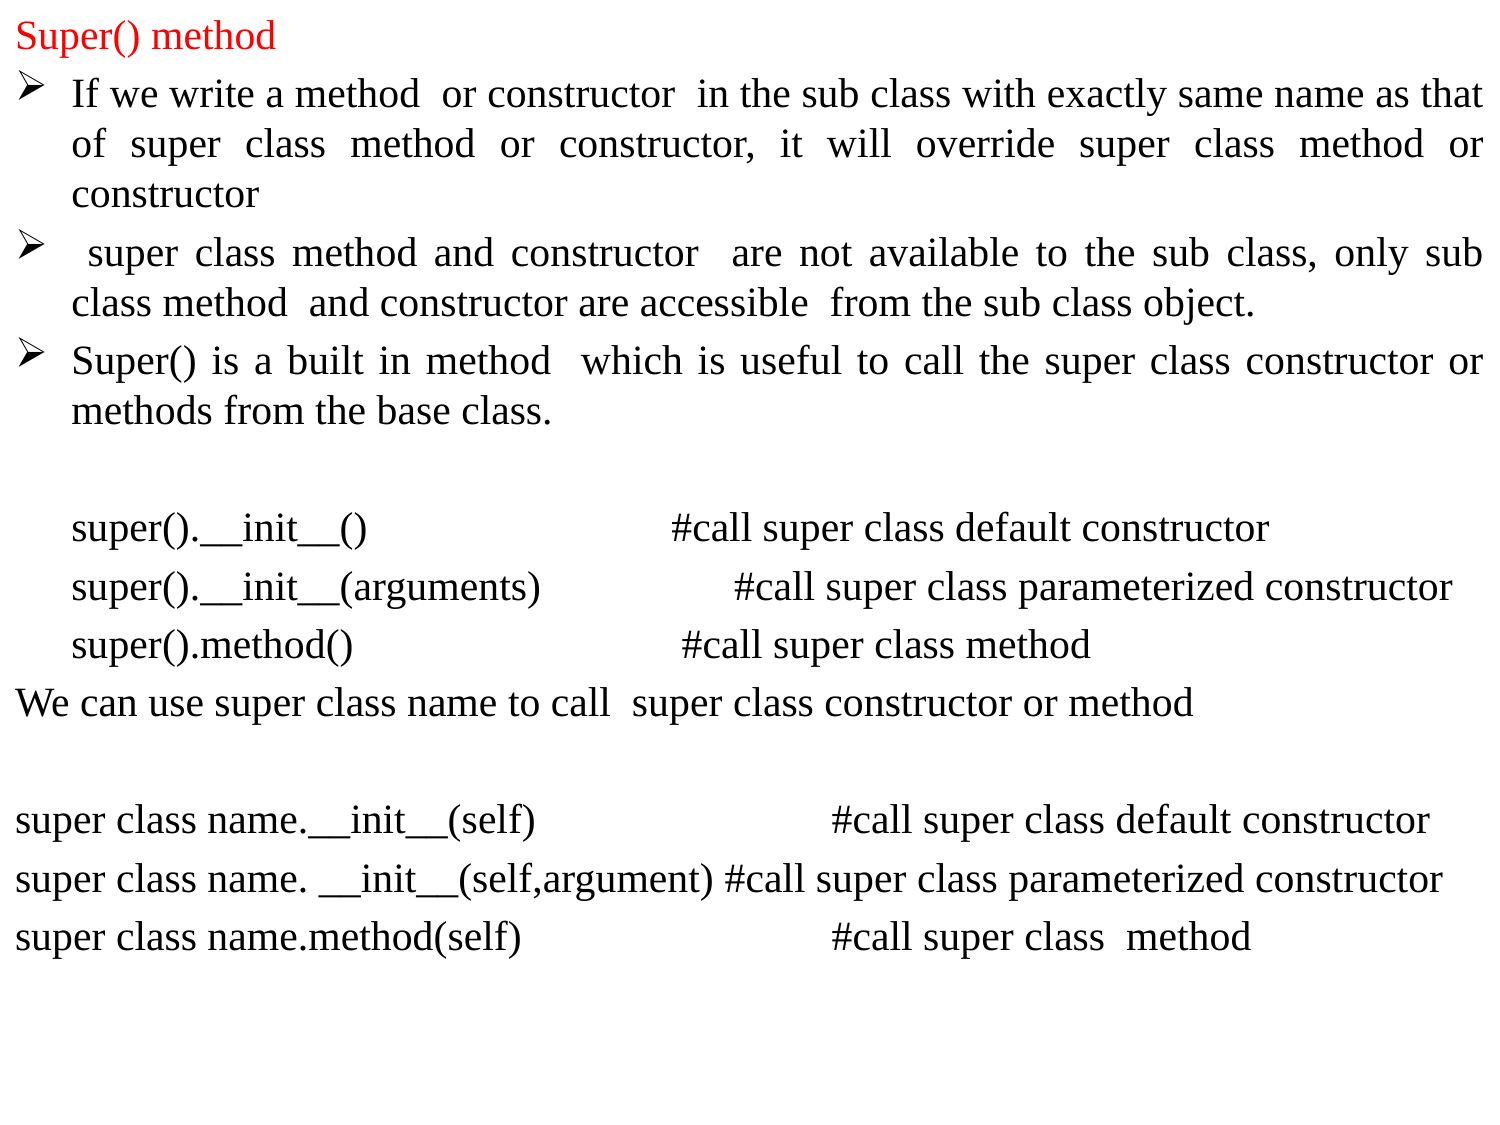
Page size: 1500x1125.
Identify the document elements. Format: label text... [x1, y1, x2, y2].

list Super() method If we write a method or constructor in the sub class with exactly same name as that of super class method or constructor, it will override super class method or constructor super class method and constructor are not available to the sub class, only sub class method and constructor are accessible from the sub class object. Super() is a built in method which is useful to call the super class constructor or methods from the base class. super().__init__() #call super class default constructor super().__init__(arguments) #call super class parameterized constructor super().method() #call super class method We can use super class name to call super class constructor or method super class name.__init__(self) #call super class default constructor super class name. __init__(self,argument) #call super class parameterized constructor super class name.method(self) #call super class method [0, 0, 1500, 1005]
